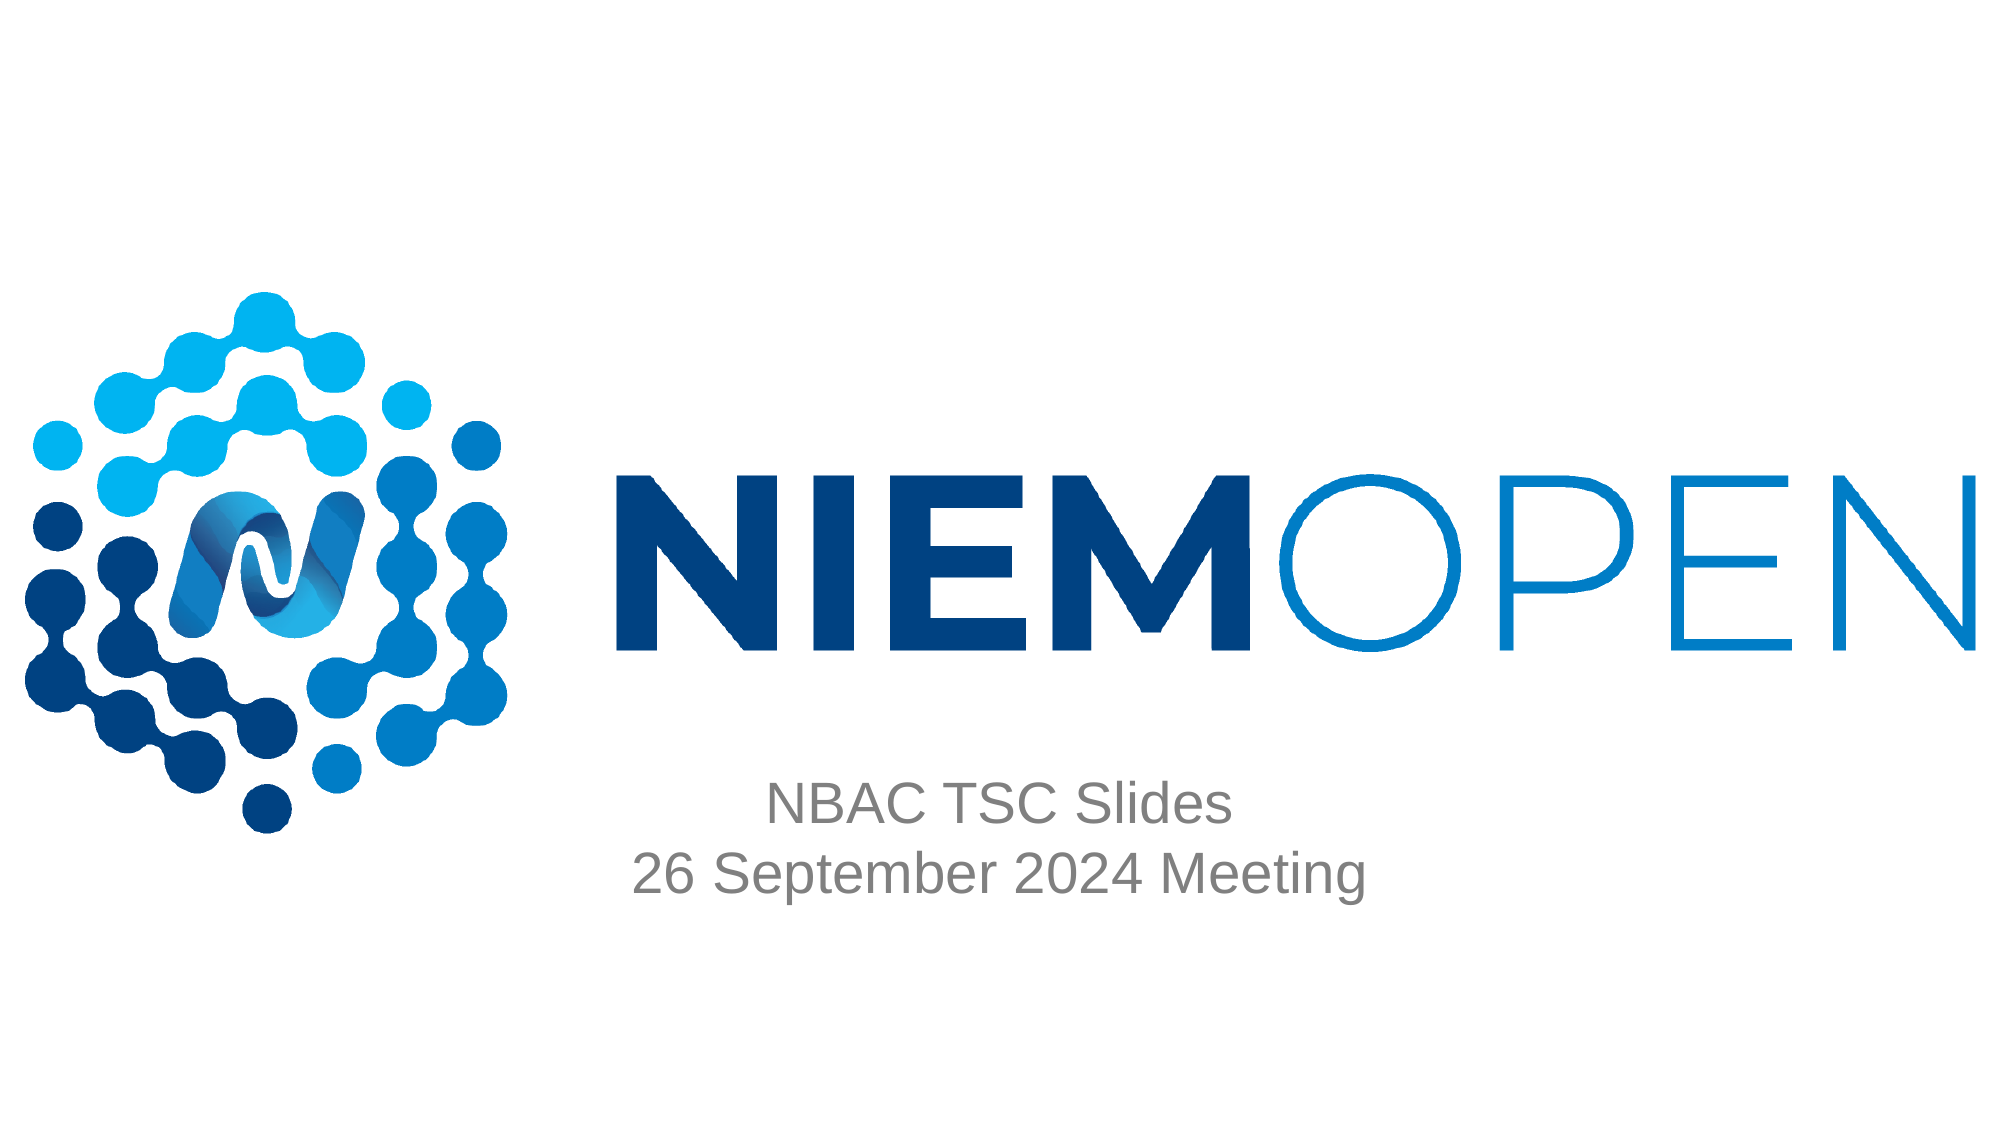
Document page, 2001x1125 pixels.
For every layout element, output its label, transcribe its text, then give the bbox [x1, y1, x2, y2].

picture [0, 265, 2000, 860]
title NBAC TSC Slides 26 September 2024 Meeting [327, 758, 1673, 896]
